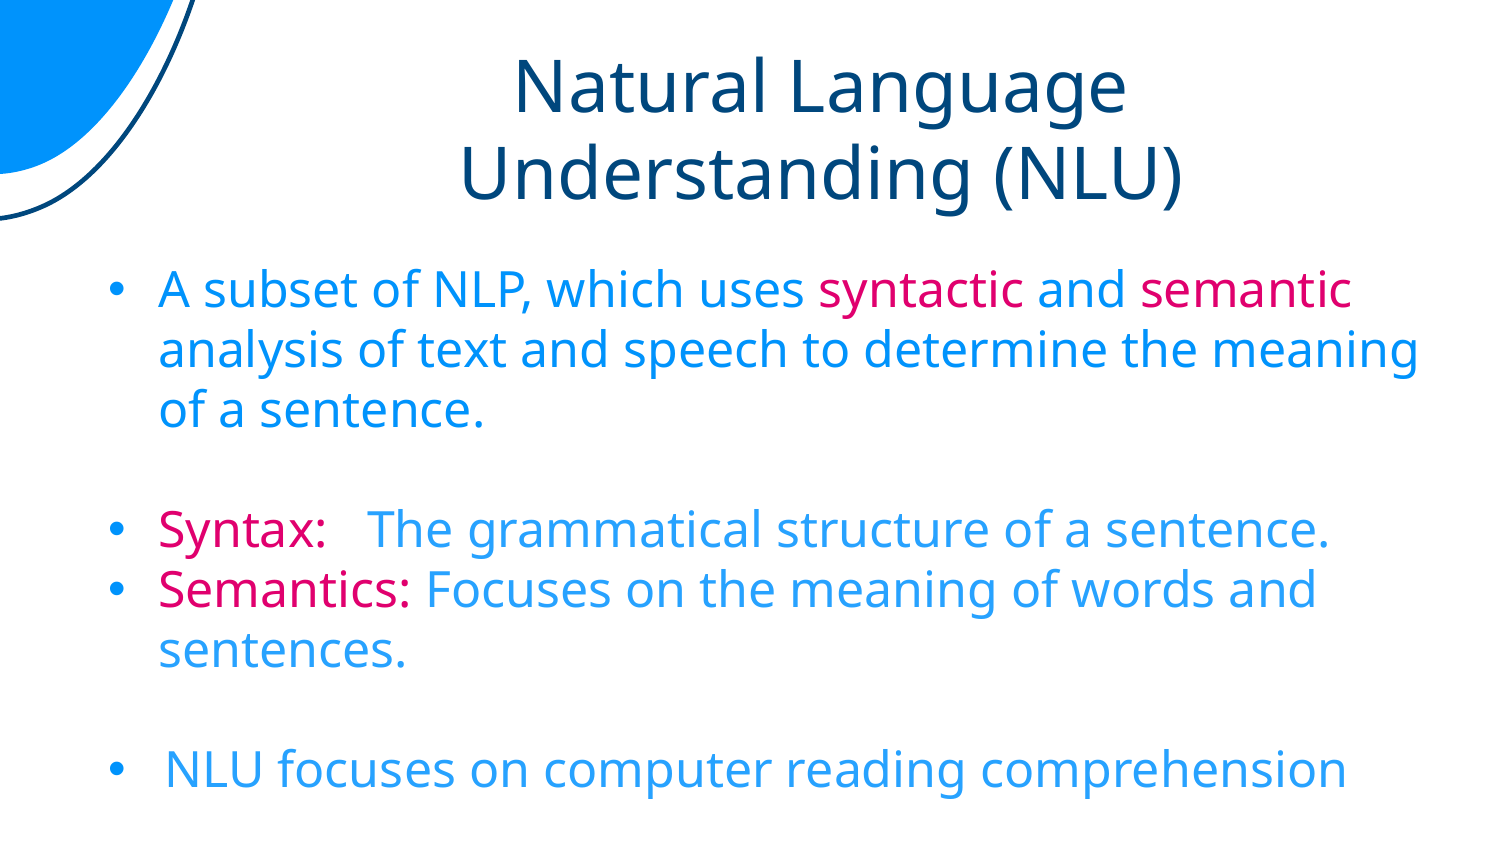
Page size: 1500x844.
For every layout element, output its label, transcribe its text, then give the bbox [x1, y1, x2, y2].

title Natural Language Understanding (NLU) [273, 82, 1370, 171]
subtitle A subset of NLP, which uses syntactic and semantic analysis of text and speech to determine the meaning of a sentence. Syntax: The grammatical structure of a sentence. Semantics: Focuses on the meaning of words and sentences. NLU focuses on computer reading comprehension [68, 242, 1452, 813]
